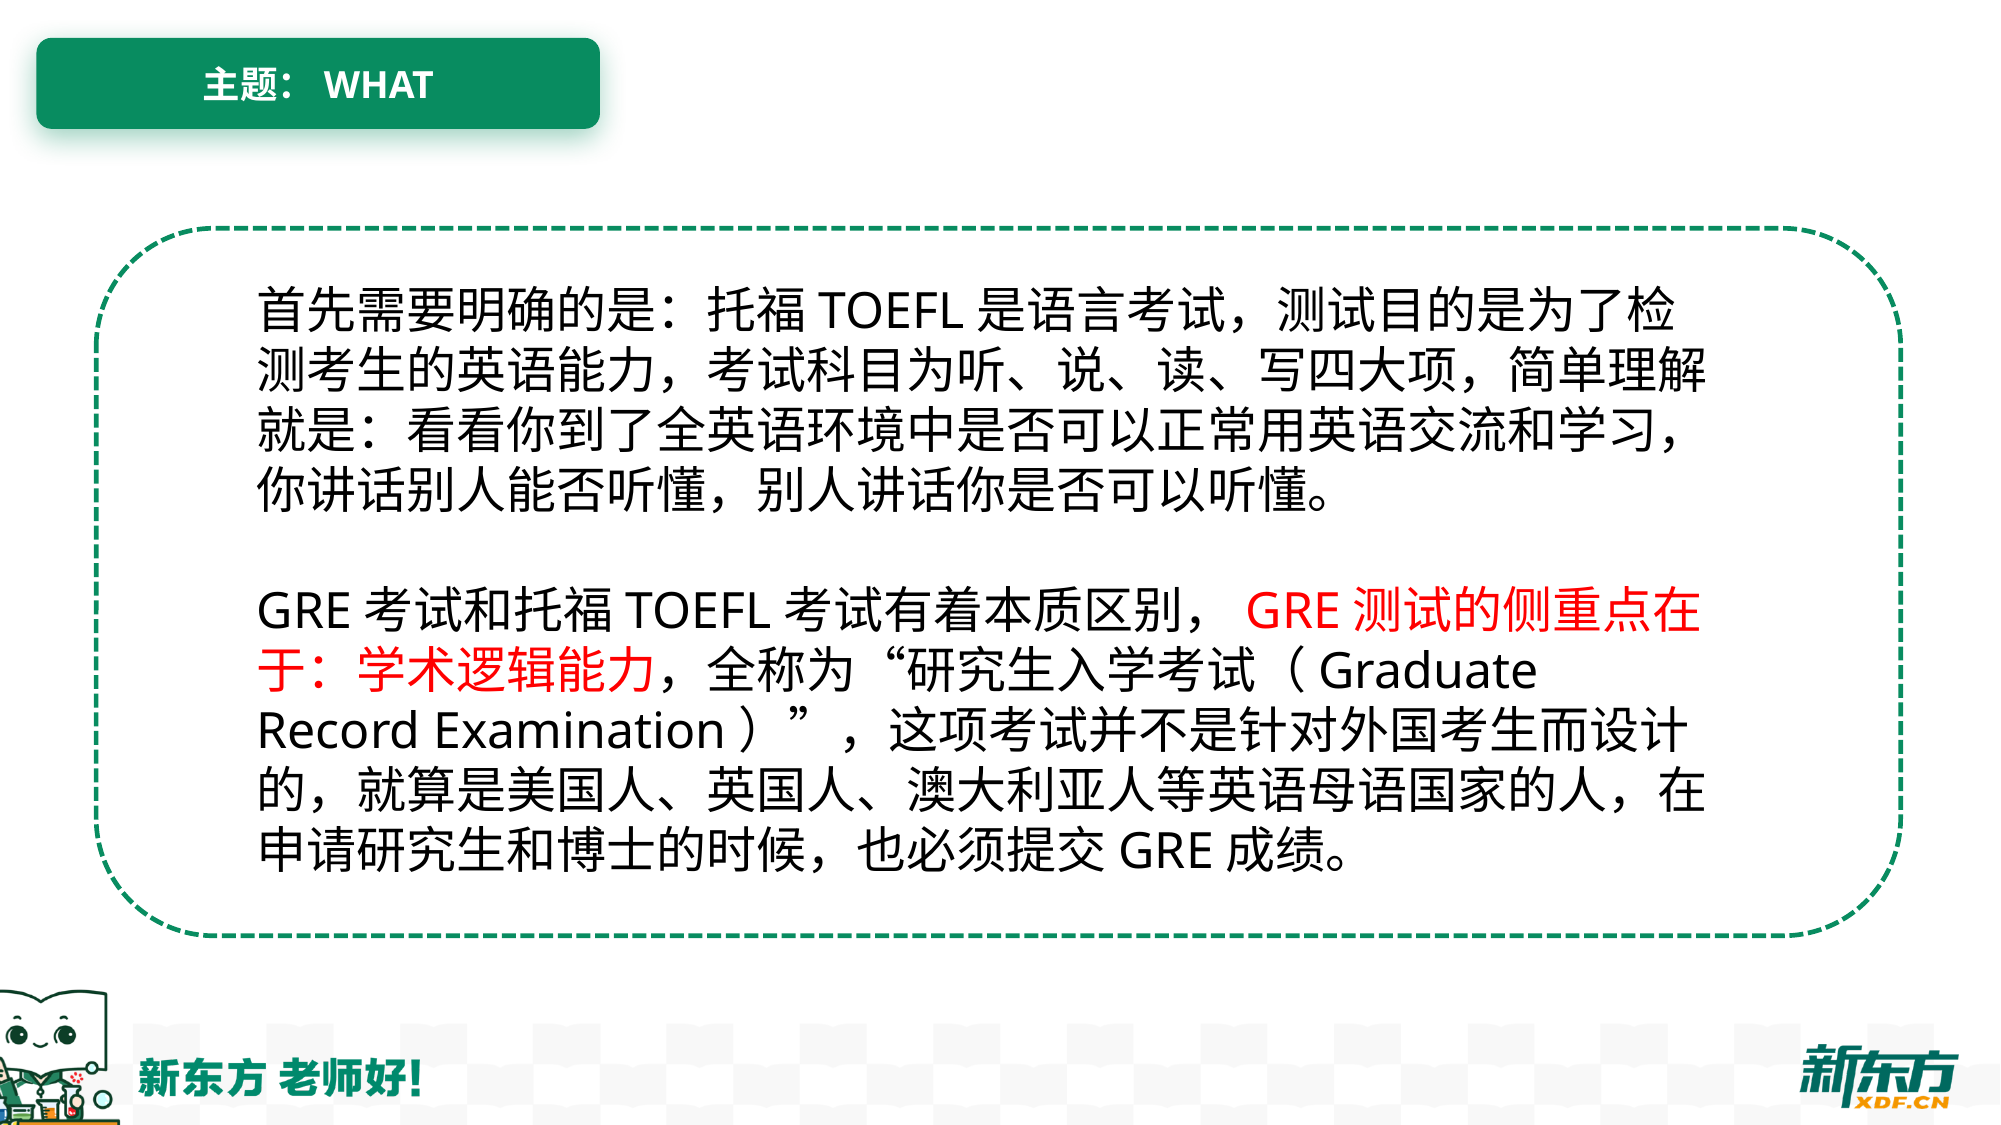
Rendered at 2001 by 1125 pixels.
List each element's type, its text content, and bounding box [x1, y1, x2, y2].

picture [1799, 1044, 1959, 1109]
text_box 首先需要明确的是：托福TOEFL是语言考试，测试目的是为了检测考生的英语能力，考试科目为听、说、读、写四大项，简单理解就是：看看你到了全英语环境中是否可以正常用英语交流和学习，你讲话别人能否听懂，别人讲话你是否可以听懂。 GRE考试和托福TOEFL考试有着本质区别，GRE测试的侧重点在于：学术逻辑能力，全称为“研究生入学考试（Graduate Record Examination）”，这项考试并不是针对外国考生而设计的，就算是美国人、英国人、澳大利亚人等英语母语国家的人，在申请研究生和博士的时候，也必须提交GRE成绩。 [241, 271, 1722, 887]
picture [0, 968, 420, 1125]
text_box [95, 227, 1902, 937]
text_box 主题：WHAT [35, 36, 601, 130]
